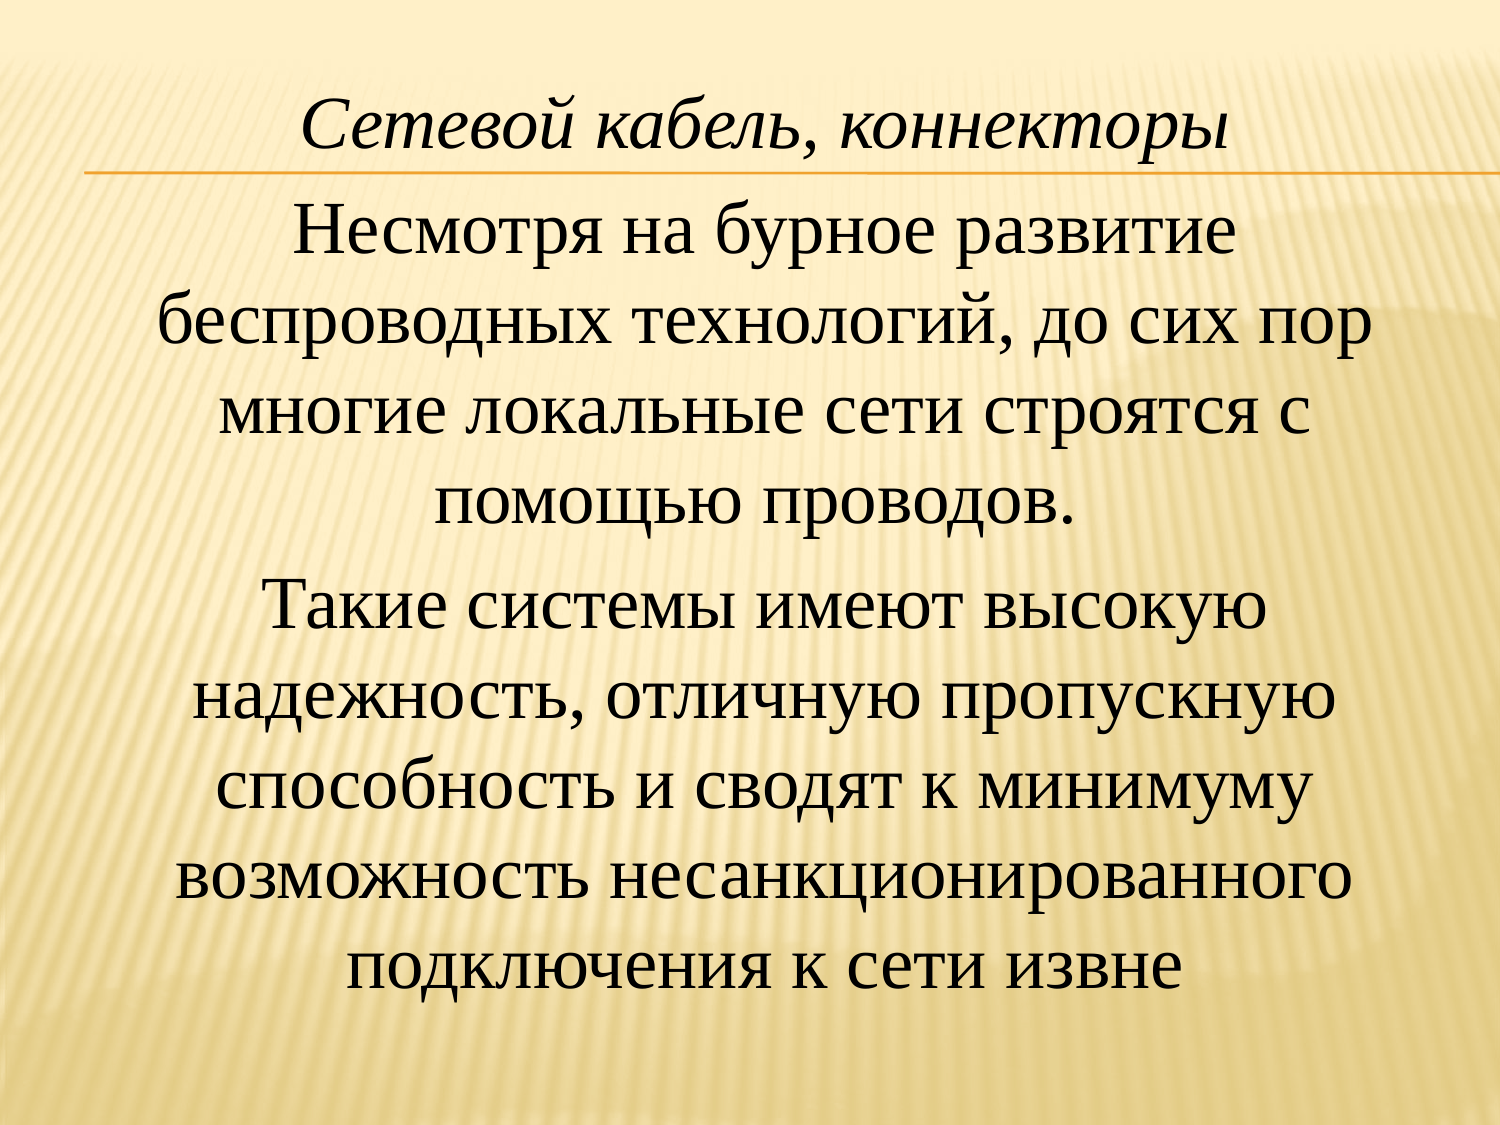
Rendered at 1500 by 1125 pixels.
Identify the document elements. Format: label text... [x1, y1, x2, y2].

list Сетевой кабель, коннекторы Несмотря на бурное развитие беспроводных технологий, до сих пор многие локальные сети строятся с помощью проводов. Такие системы имеют высокую надежность, отличную пропускную способность и сводят к минимуму возможность несанкционированного подключения к сети извне [53, 66, 1479, 1102]
